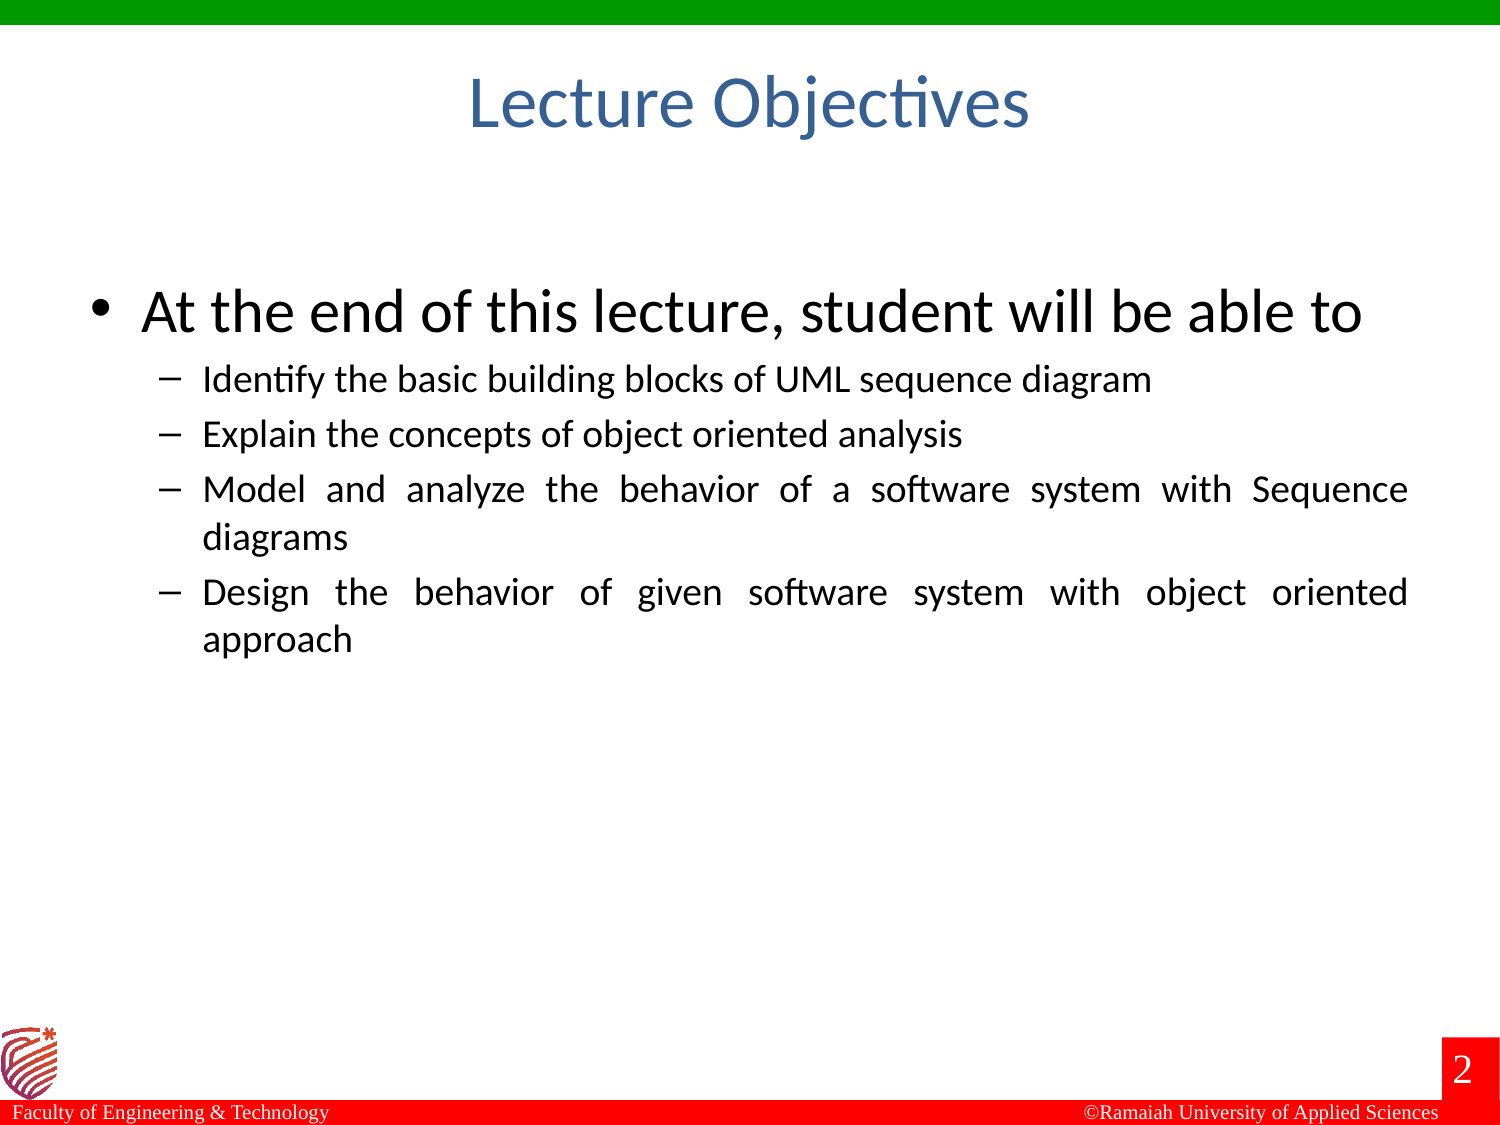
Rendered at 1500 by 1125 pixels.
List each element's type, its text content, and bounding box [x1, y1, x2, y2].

title Lecture Objectives [75, 45, 1425, 233]
picture [1, 1027, 57, 1100]
text_box At the end of this lecture, student will be able to Identify the basic building blocks of UML sequence diagram Explain the concepts of object oriented analysis Model and analyze the behavior of a software system with Sequence diagrams Design the behavior of given software system with object oriented approach [74, 262, 1425, 1005]
slide_number 2 [1437, 1034, 1500, 1095]
